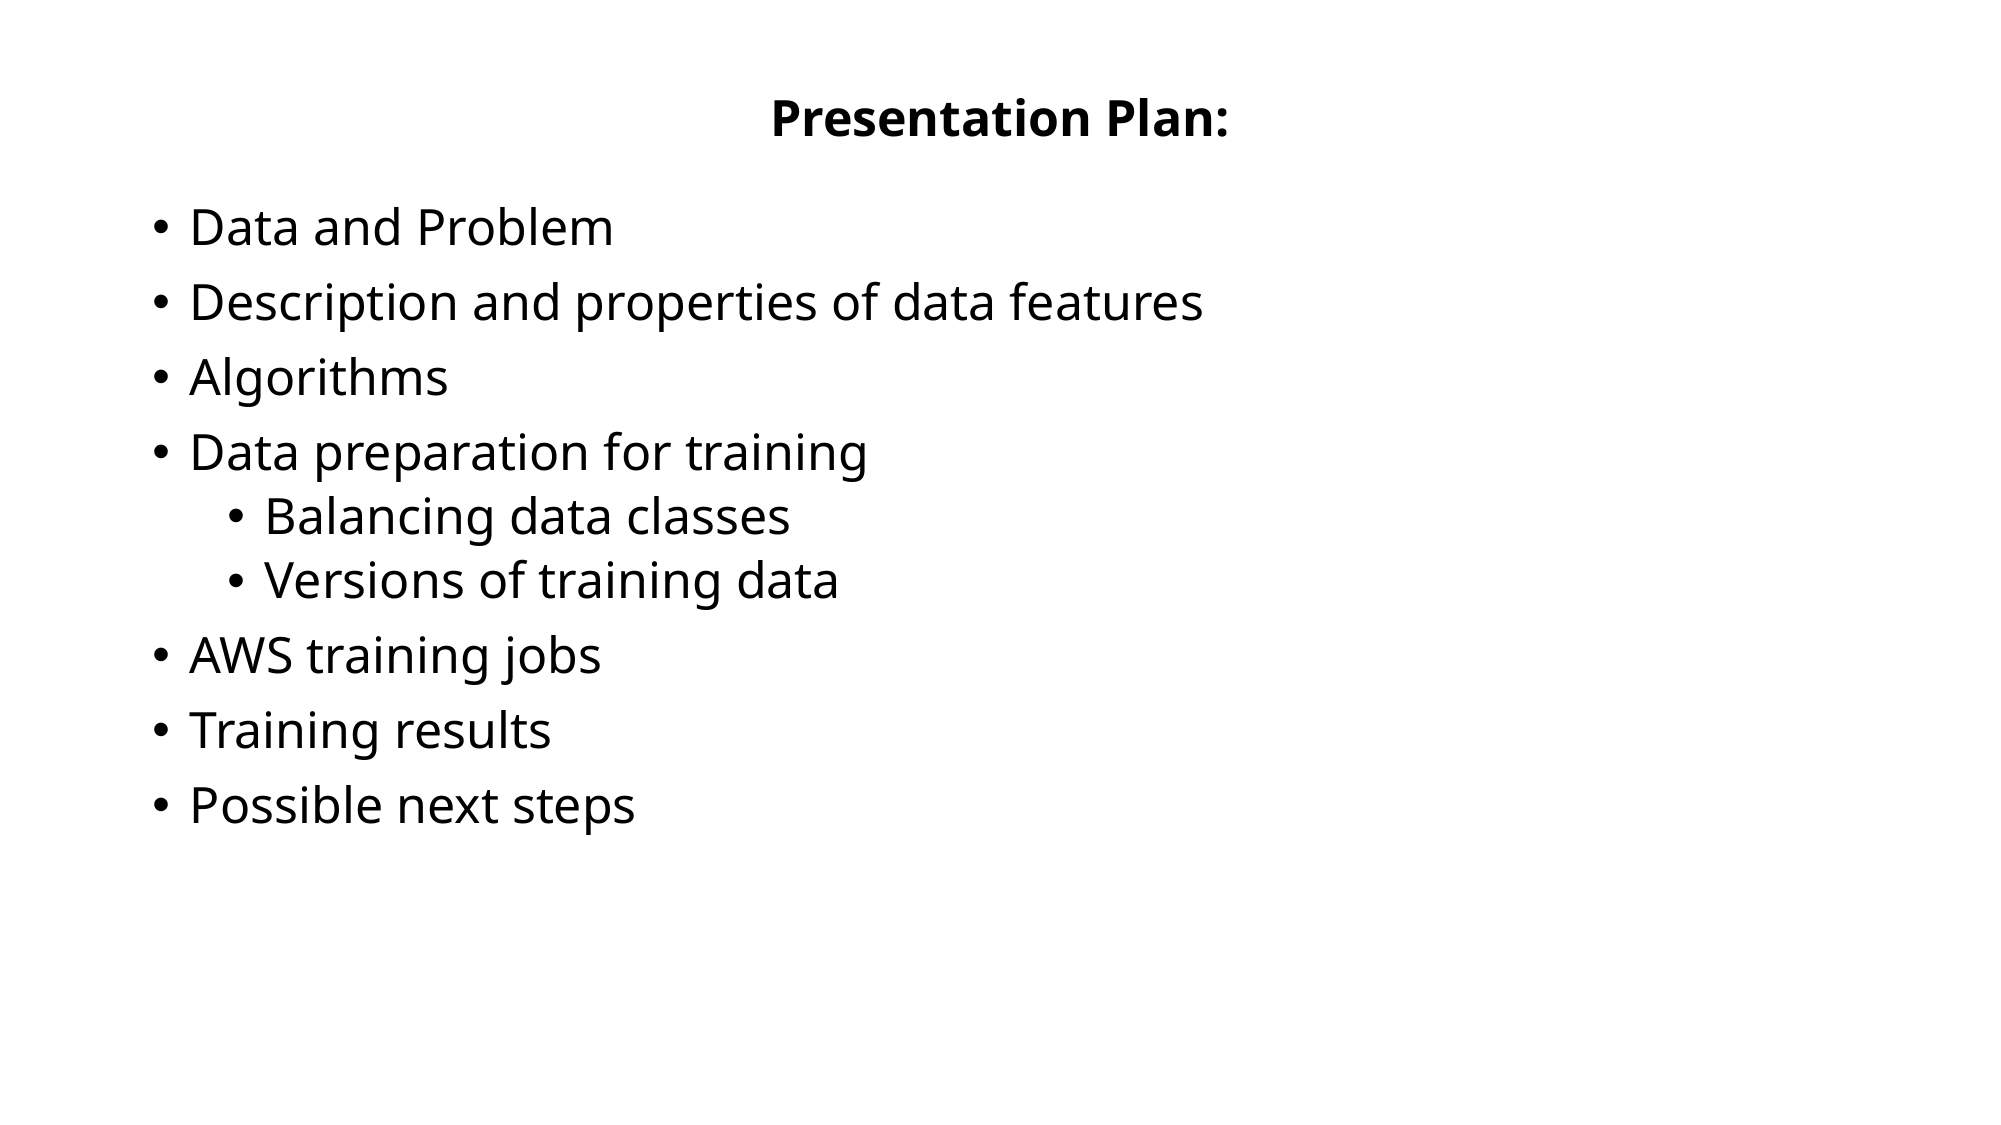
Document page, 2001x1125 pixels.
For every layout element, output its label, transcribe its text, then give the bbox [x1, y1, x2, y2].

title Presentation Plan: [137, 59, 1863, 181]
list Data and Problem Description and properties of data features Algorithms Data preparation for training Balancing data classes Versions of training data AWS training jobs Training results Possible next steps [137, 195, 1863, 1014]
